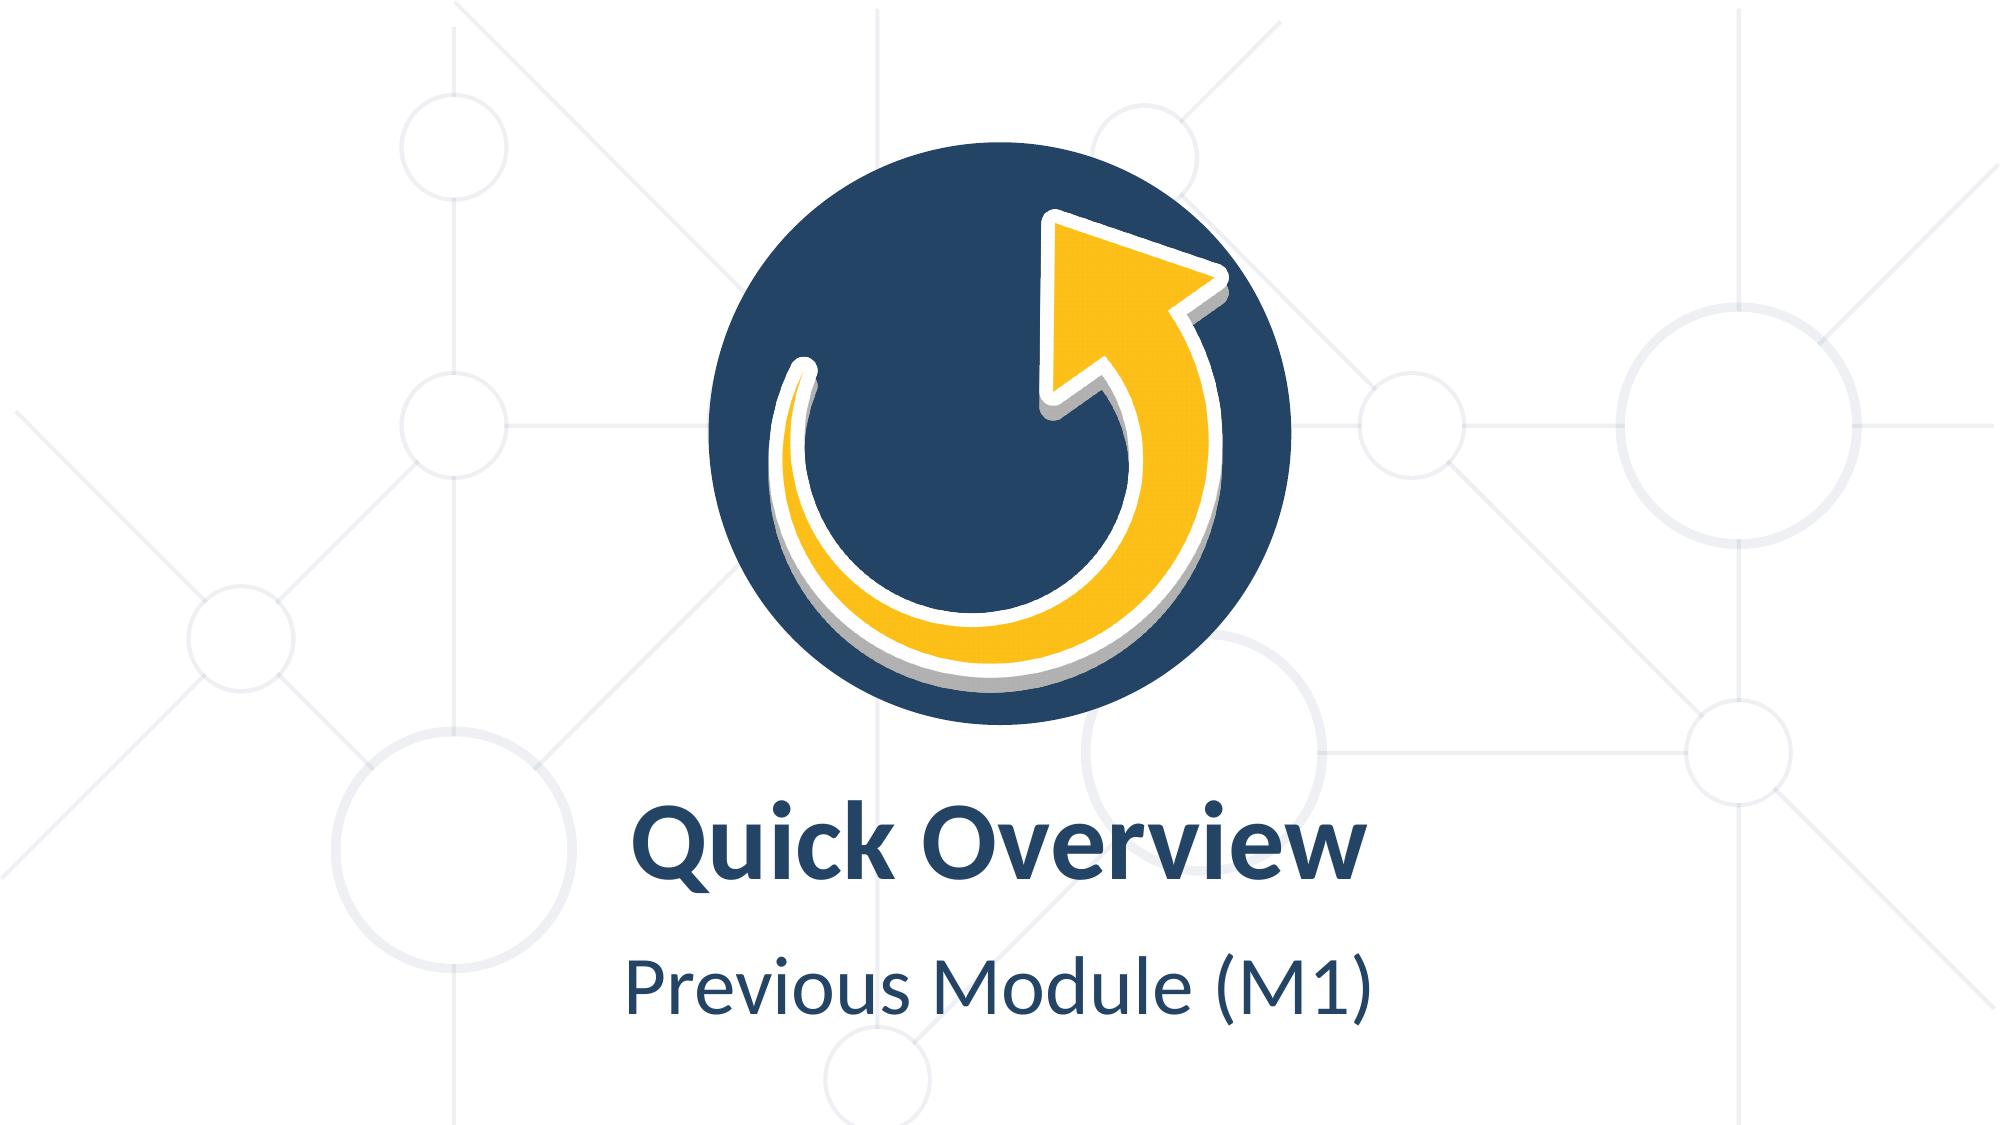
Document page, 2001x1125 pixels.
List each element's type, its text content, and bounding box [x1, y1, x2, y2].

title Quick Overview [100, 771, 1900, 898]
subtitle Previous Module (M1) [100, 916, 1900, 1043]
picture [726, 178, 1272, 723]
